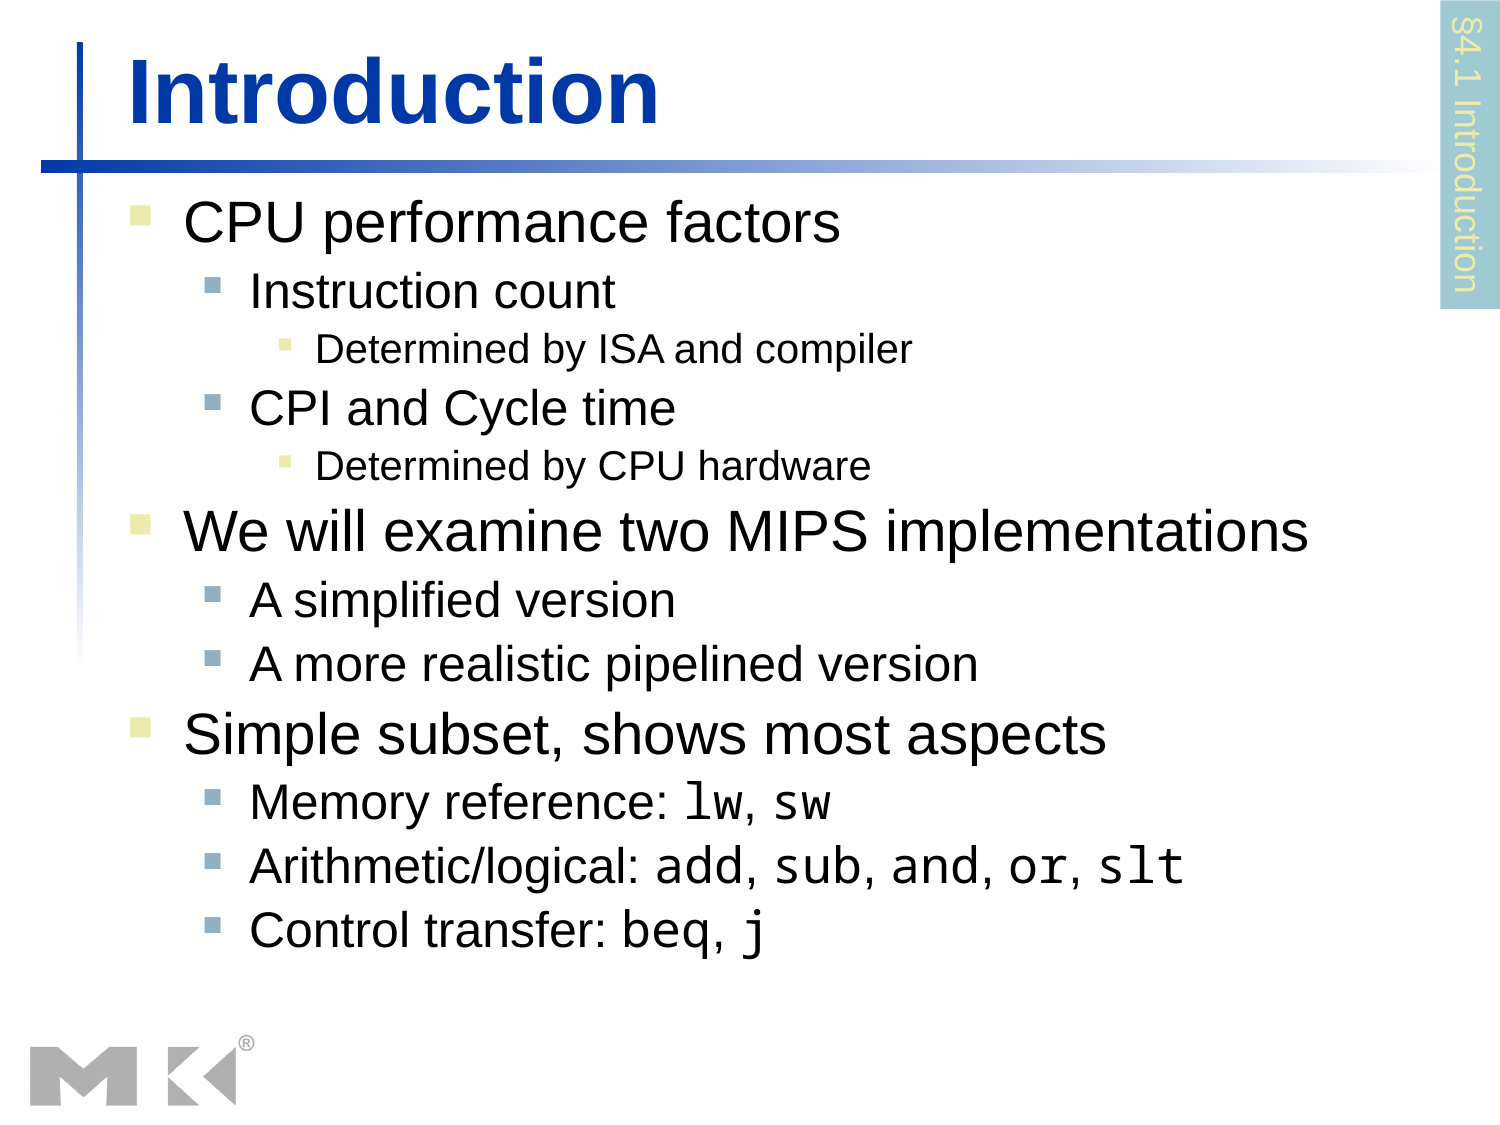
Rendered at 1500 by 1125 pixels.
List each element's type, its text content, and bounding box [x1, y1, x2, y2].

list CPU performance factors Instruction count Determined by ISA and compiler CPI and Cycle time Determined by CPU hardware We will examine two MIPS implementations A simplified version A more realistic pipelined version Simple subset, shows most aspects Memory reference: lw, sw Arithmetic/logical: add, sub, and, or, slt Control transfer: beq, j [112, 184, 1469, 1024]
picture [29, 1034, 255, 1106]
title Introduction [112, 23, 1440, 149]
text_box §4.1 Introduction [1440, 0, 1500, 309]
